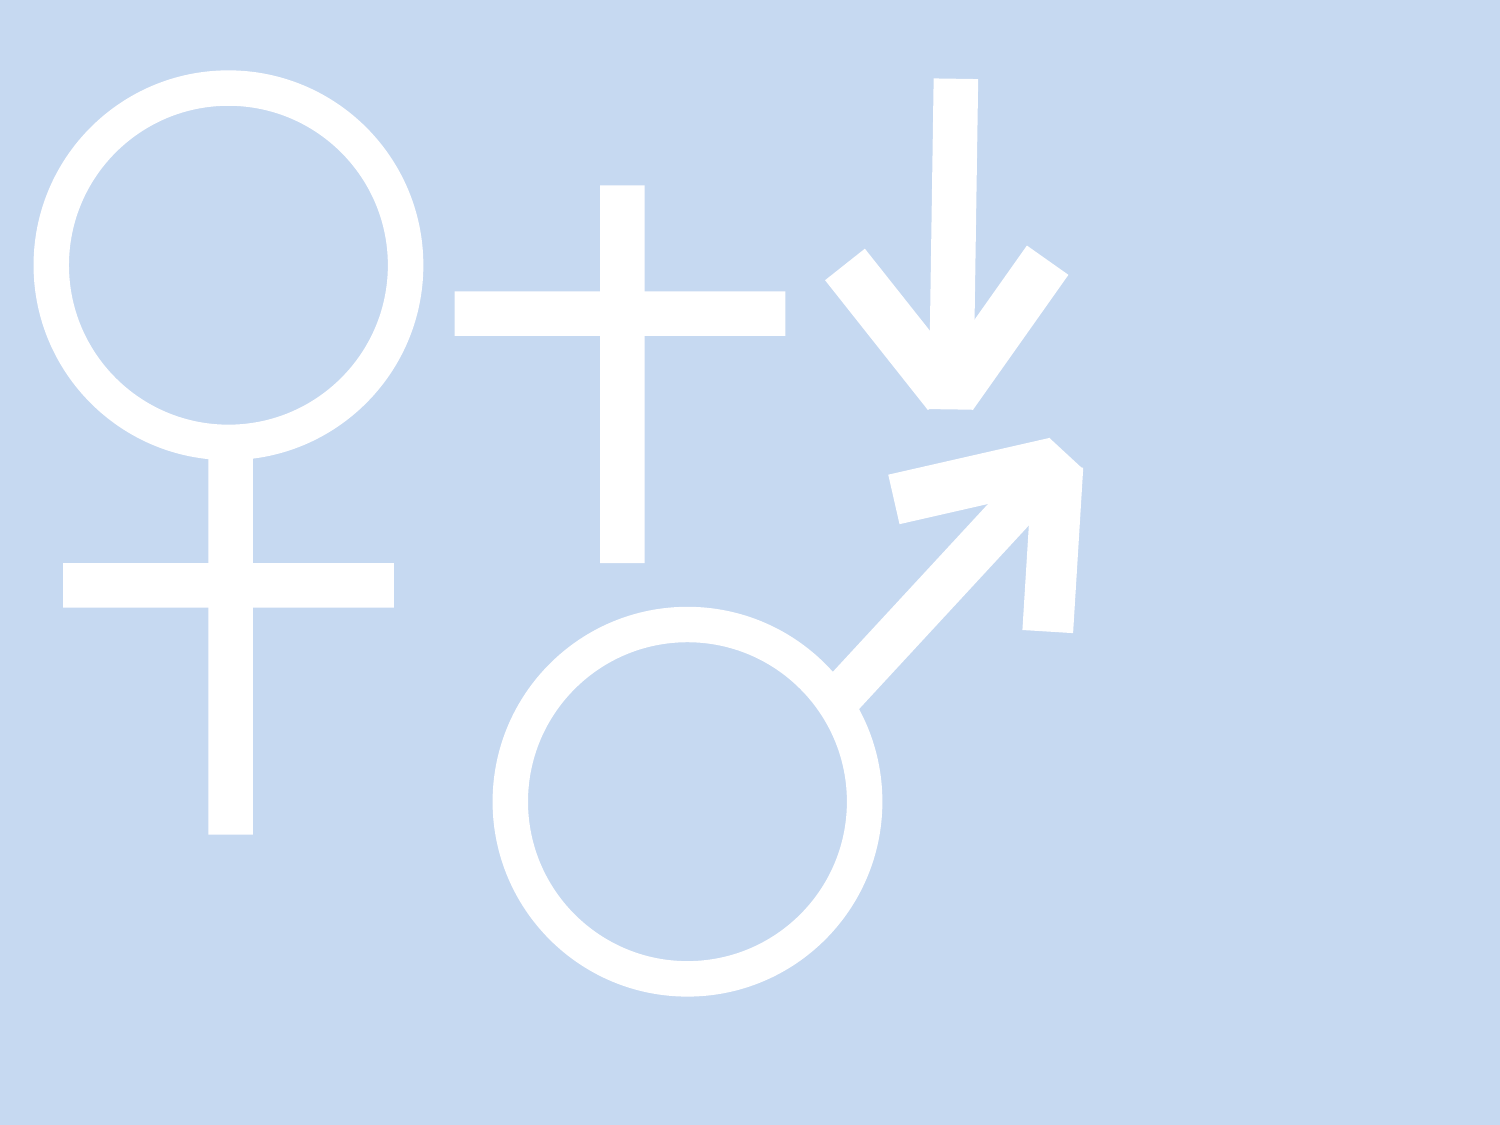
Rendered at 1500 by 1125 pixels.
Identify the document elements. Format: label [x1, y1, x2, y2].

text_box [454, 185, 786, 564]
text_box [836, 99, 1024, 431]
text_box [33, 70, 424, 835]
text_box [492, 408, 1079, 997]
